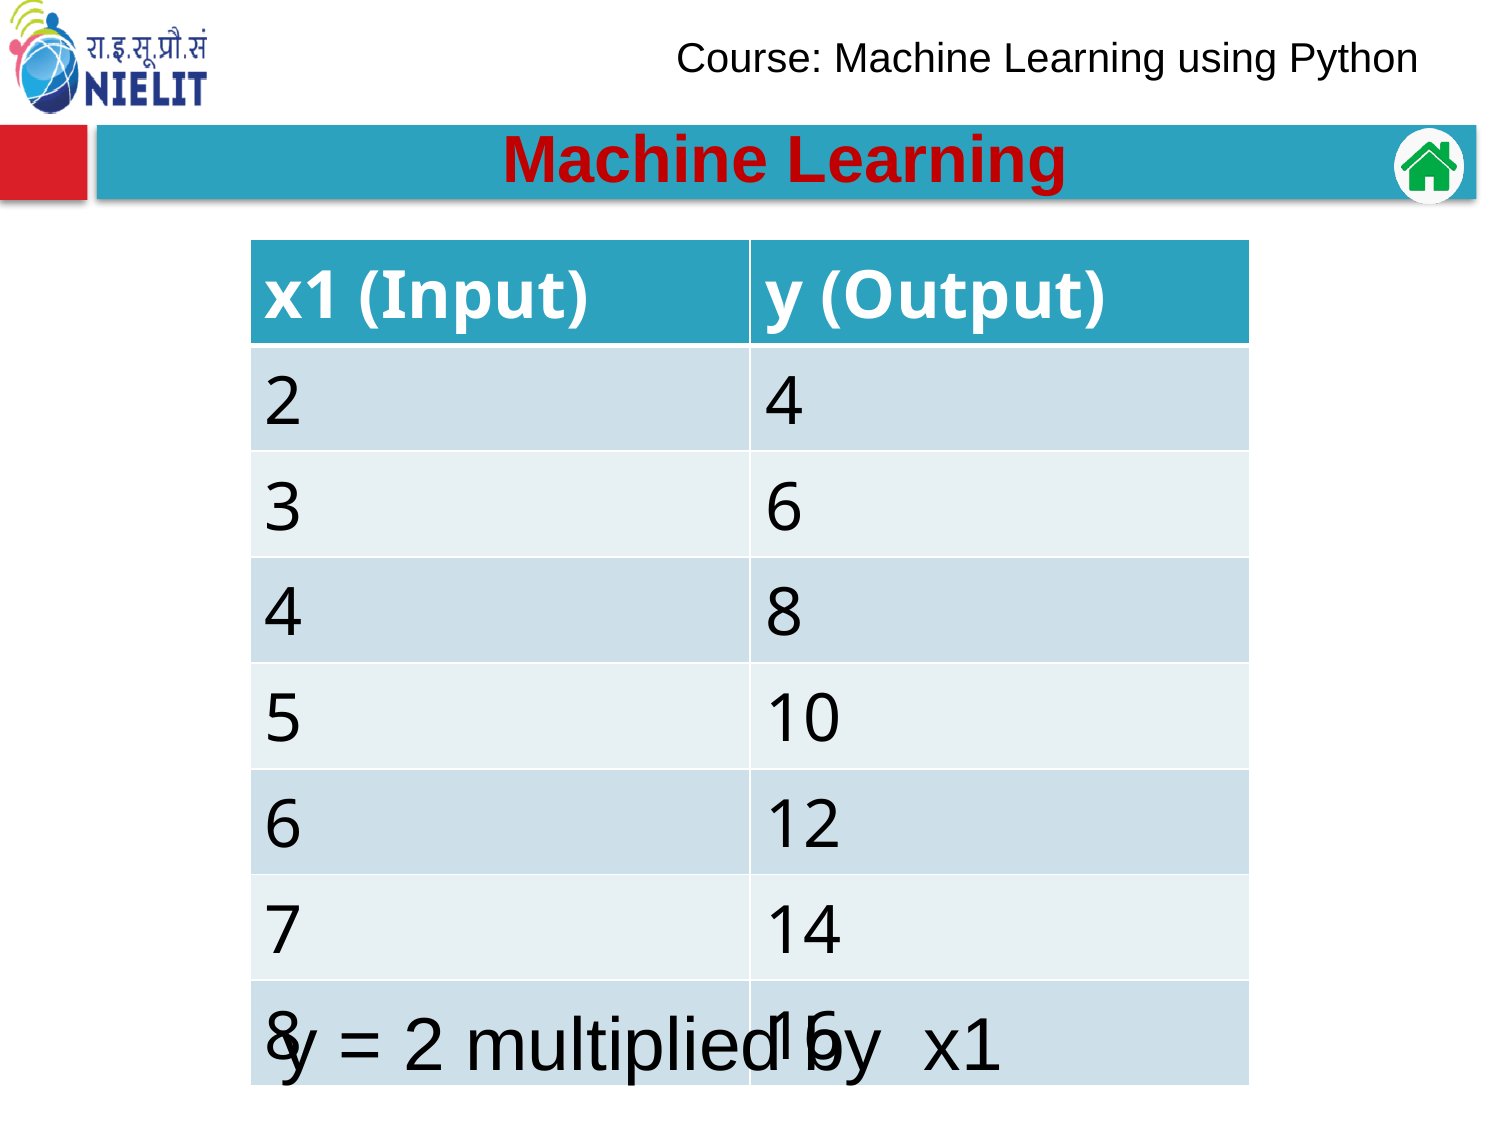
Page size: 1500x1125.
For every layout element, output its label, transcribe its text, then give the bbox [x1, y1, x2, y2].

table_cell 16 [751, 981, 1249, 987]
table_cell 8 [751, 558, 1249, 662]
table_cell 8 [251, 981, 749, 1085]
text_box y = 2 multiplied by x1 [265, 987, 1329, 1093]
table_cell 6 [751, 452, 1249, 556]
table_cell 10 [751, 664, 1249, 768]
picture [1394, 128, 1464, 204]
table_cell 14 [751, 875, 1249, 979]
title Machine Learning [108, 130, 1463, 205]
table_cell 4 [251, 558, 749, 662]
picture [9, 0, 207, 114]
table_cell 7 [251, 875, 749, 979]
table_cell 12 [751, 770, 1249, 874]
table_cell 4 [751, 348, 1249, 450]
table_cell 3 [251, 452, 749, 556]
table_header y (Output) [751, 240, 1249, 343]
table_cell 6 [251, 770, 749, 874]
table_header x1 (Input) [251, 240, 749, 343]
table_cell 2 [251, 348, 749, 450]
table_cell 5 [251, 664, 749, 768]
